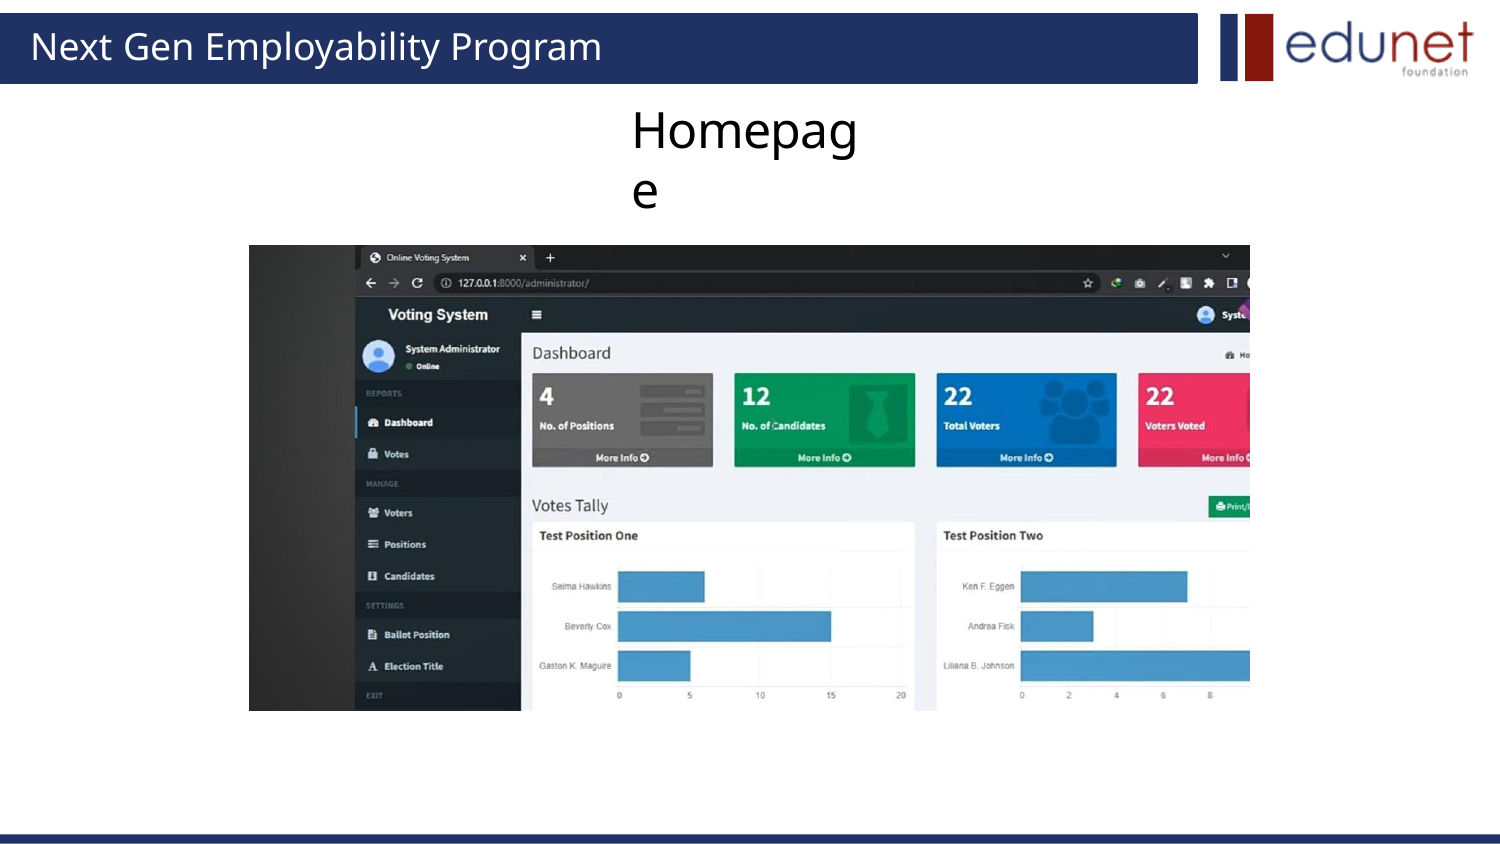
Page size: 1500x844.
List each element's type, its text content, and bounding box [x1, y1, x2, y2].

text_box Next Gen Employability Program [2, 21, 1194, 69]
picture [249, 245, 1251, 712]
title Homepage [629, 96, 873, 240]
picture [1285, 20, 1474, 77]
